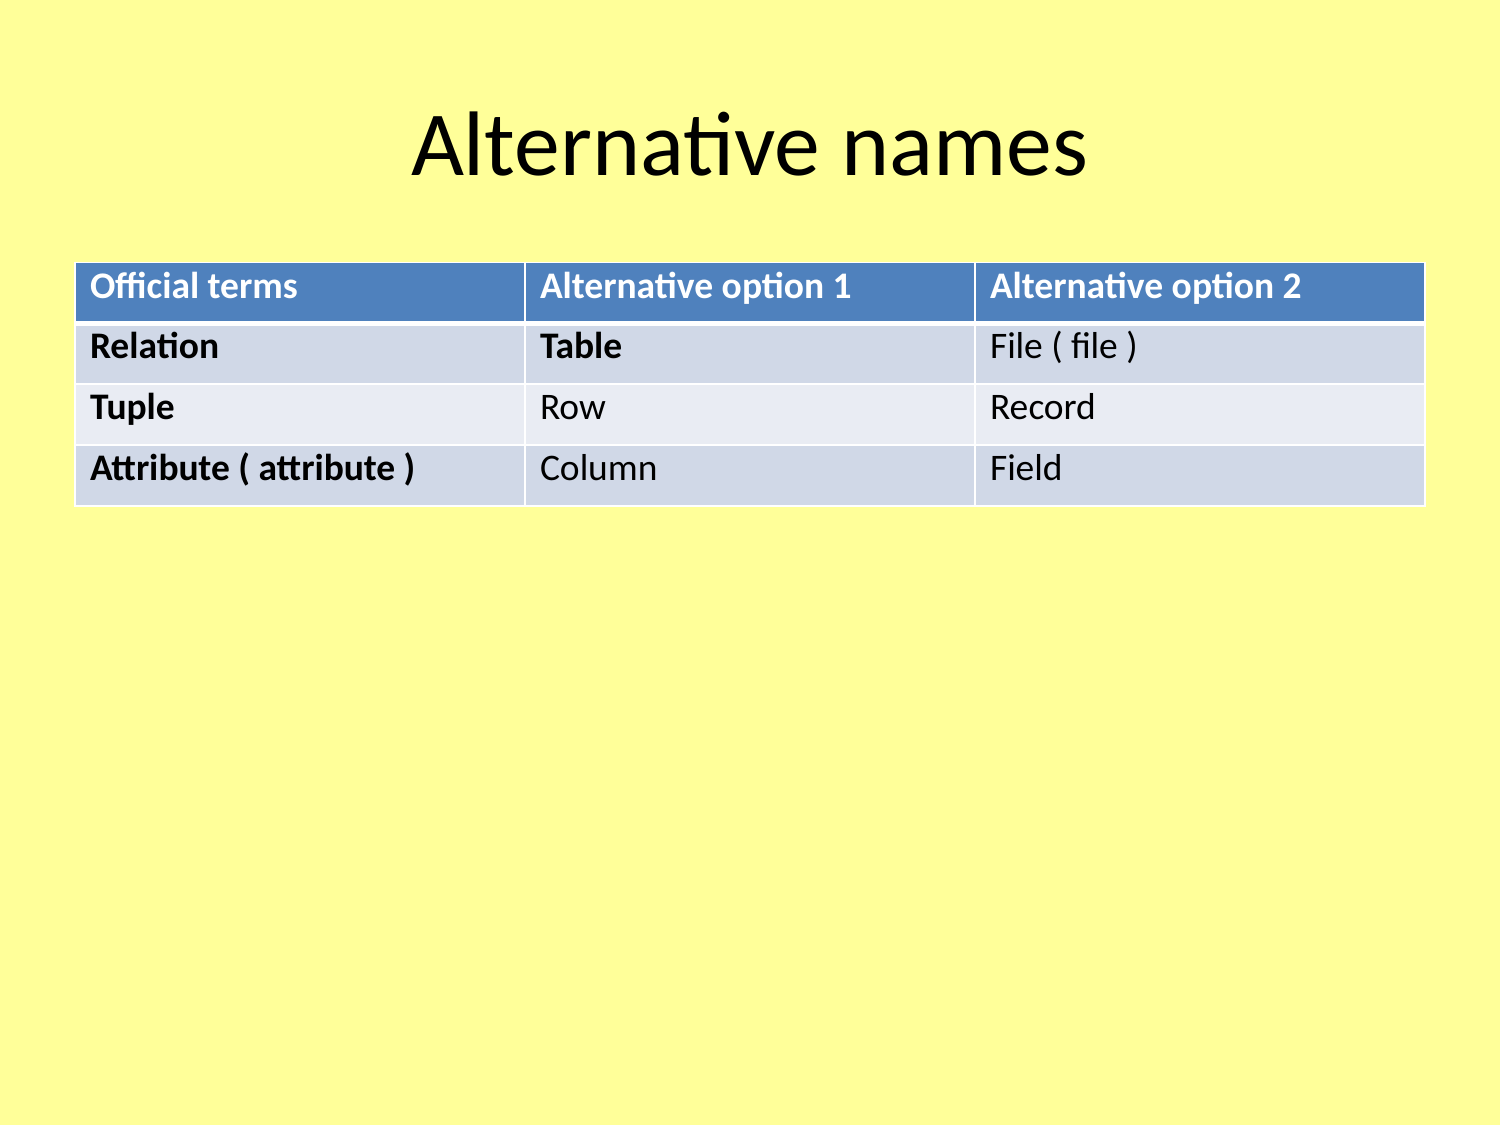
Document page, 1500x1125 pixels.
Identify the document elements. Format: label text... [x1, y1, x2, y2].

table_header Alternative option 1 [526, 263, 974, 321]
table_cell Row​ [526, 385, 974, 444]
table_cell Tuple​​ [76, 385, 524, 444]
table_cell Column​​​ [526, 446, 974, 505]
table_cell Relation​​ [76, 326, 524, 383]
table_cell Attribute ( attribute ) [76, 446, 524, 505]
title Alternative names [75, 45, 1425, 233]
table_header Official terms [76, 263, 524, 321]
table_cell Record​ [976, 385, 1424, 444]
table_cell Field​ [976, 446, 1424, 505]
table_cell Table​​ [526, 326, 974, 383]
table_header Alternative option 2 [976, 263, 1424, 321]
table_cell File ( file ) [976, 326, 1424, 383]
